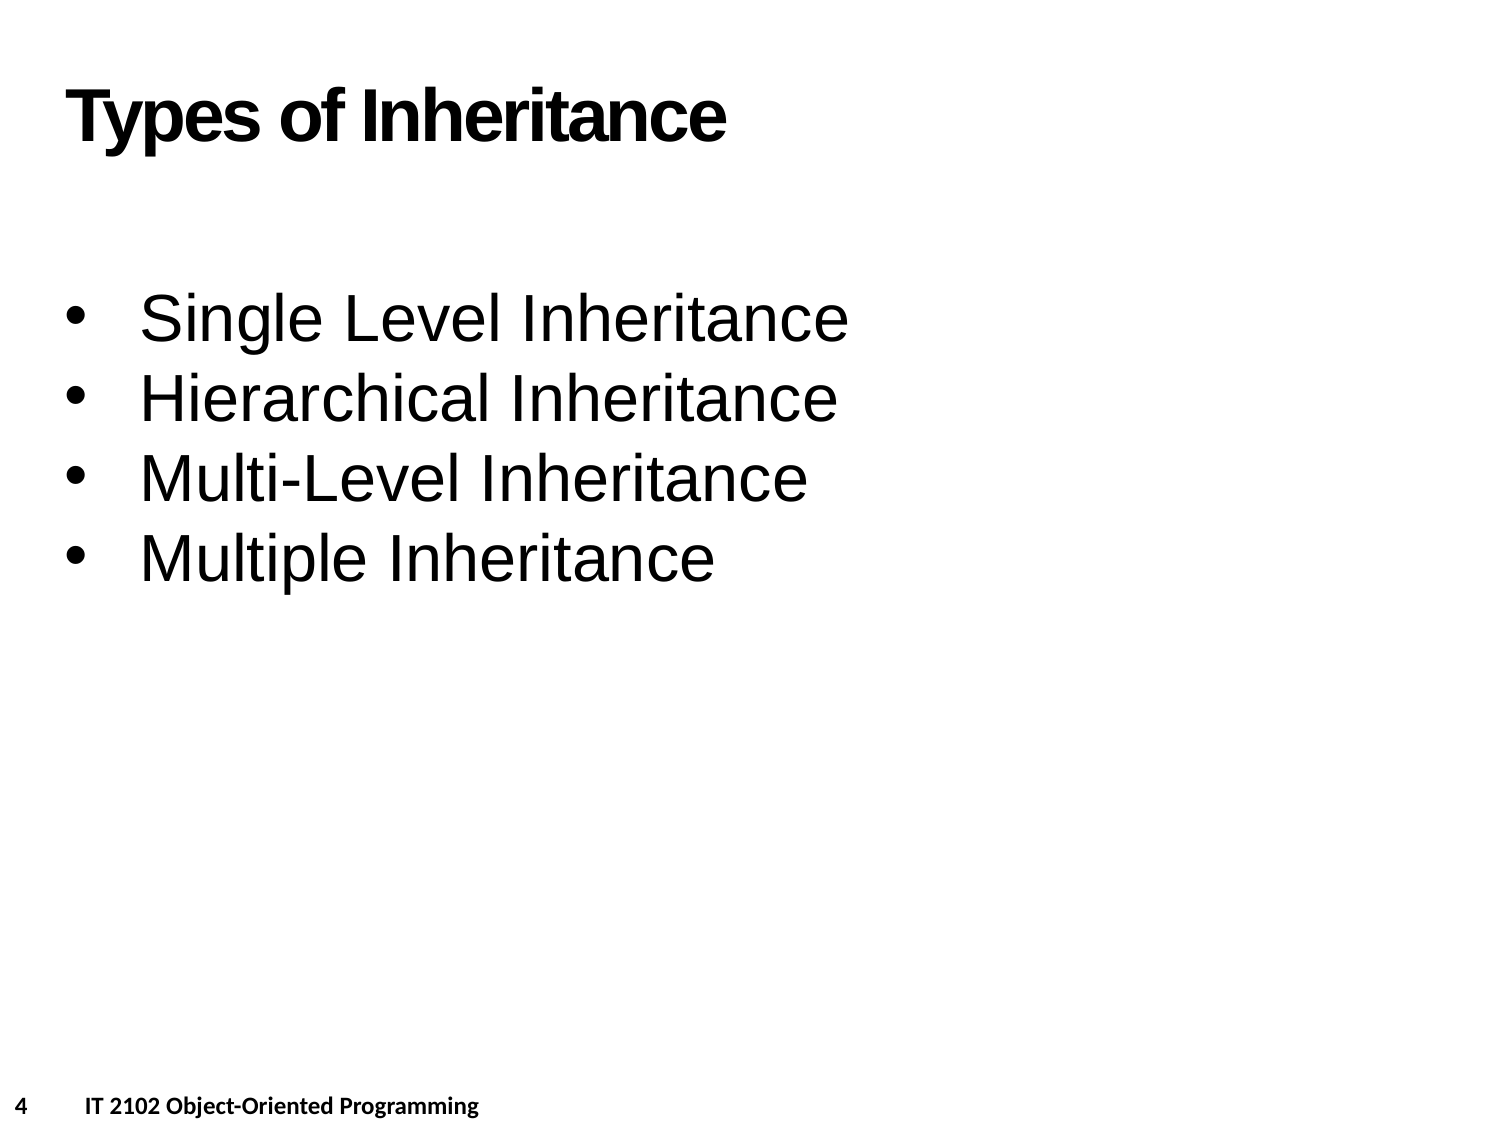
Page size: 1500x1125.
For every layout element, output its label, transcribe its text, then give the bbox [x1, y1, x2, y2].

list Types of Inheritance [50, 24, 1088, 213]
text_box Single Level Inheritance Hierarchical Inheritance Multi-Level Inheritance Multiple Inheritance [50, 267, 1459, 602]
